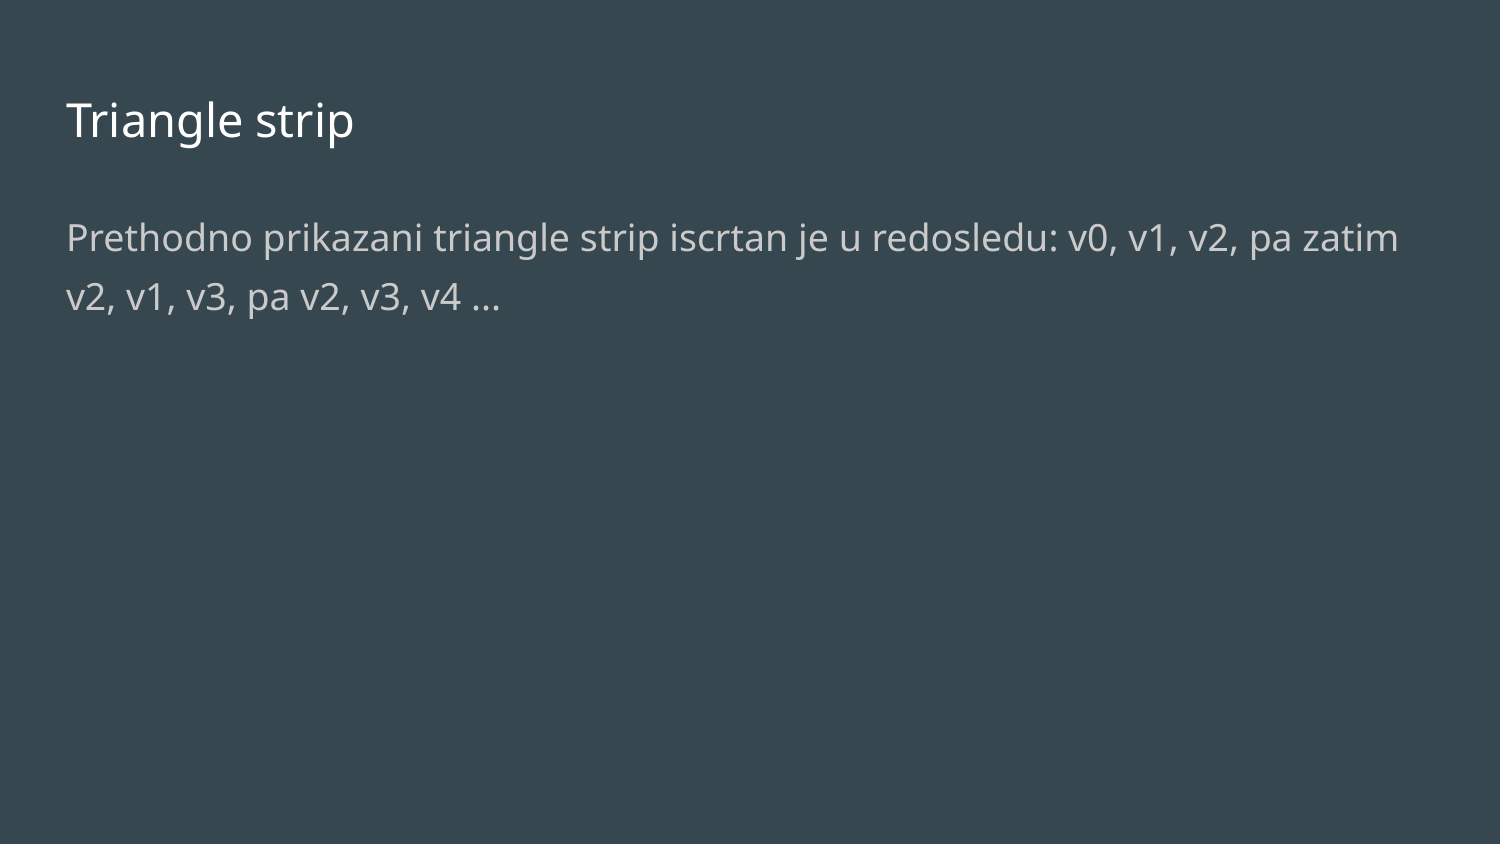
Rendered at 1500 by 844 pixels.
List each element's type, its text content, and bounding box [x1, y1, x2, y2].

title Triangle strip [51, 72, 1449, 167]
list Prethodno prikazani triangle strip iscrtan je u redosledu: v0, v1, v2, pa zatim v2, v1, v3, pa v2, v3, v4 ... [51, 189, 1449, 750]
